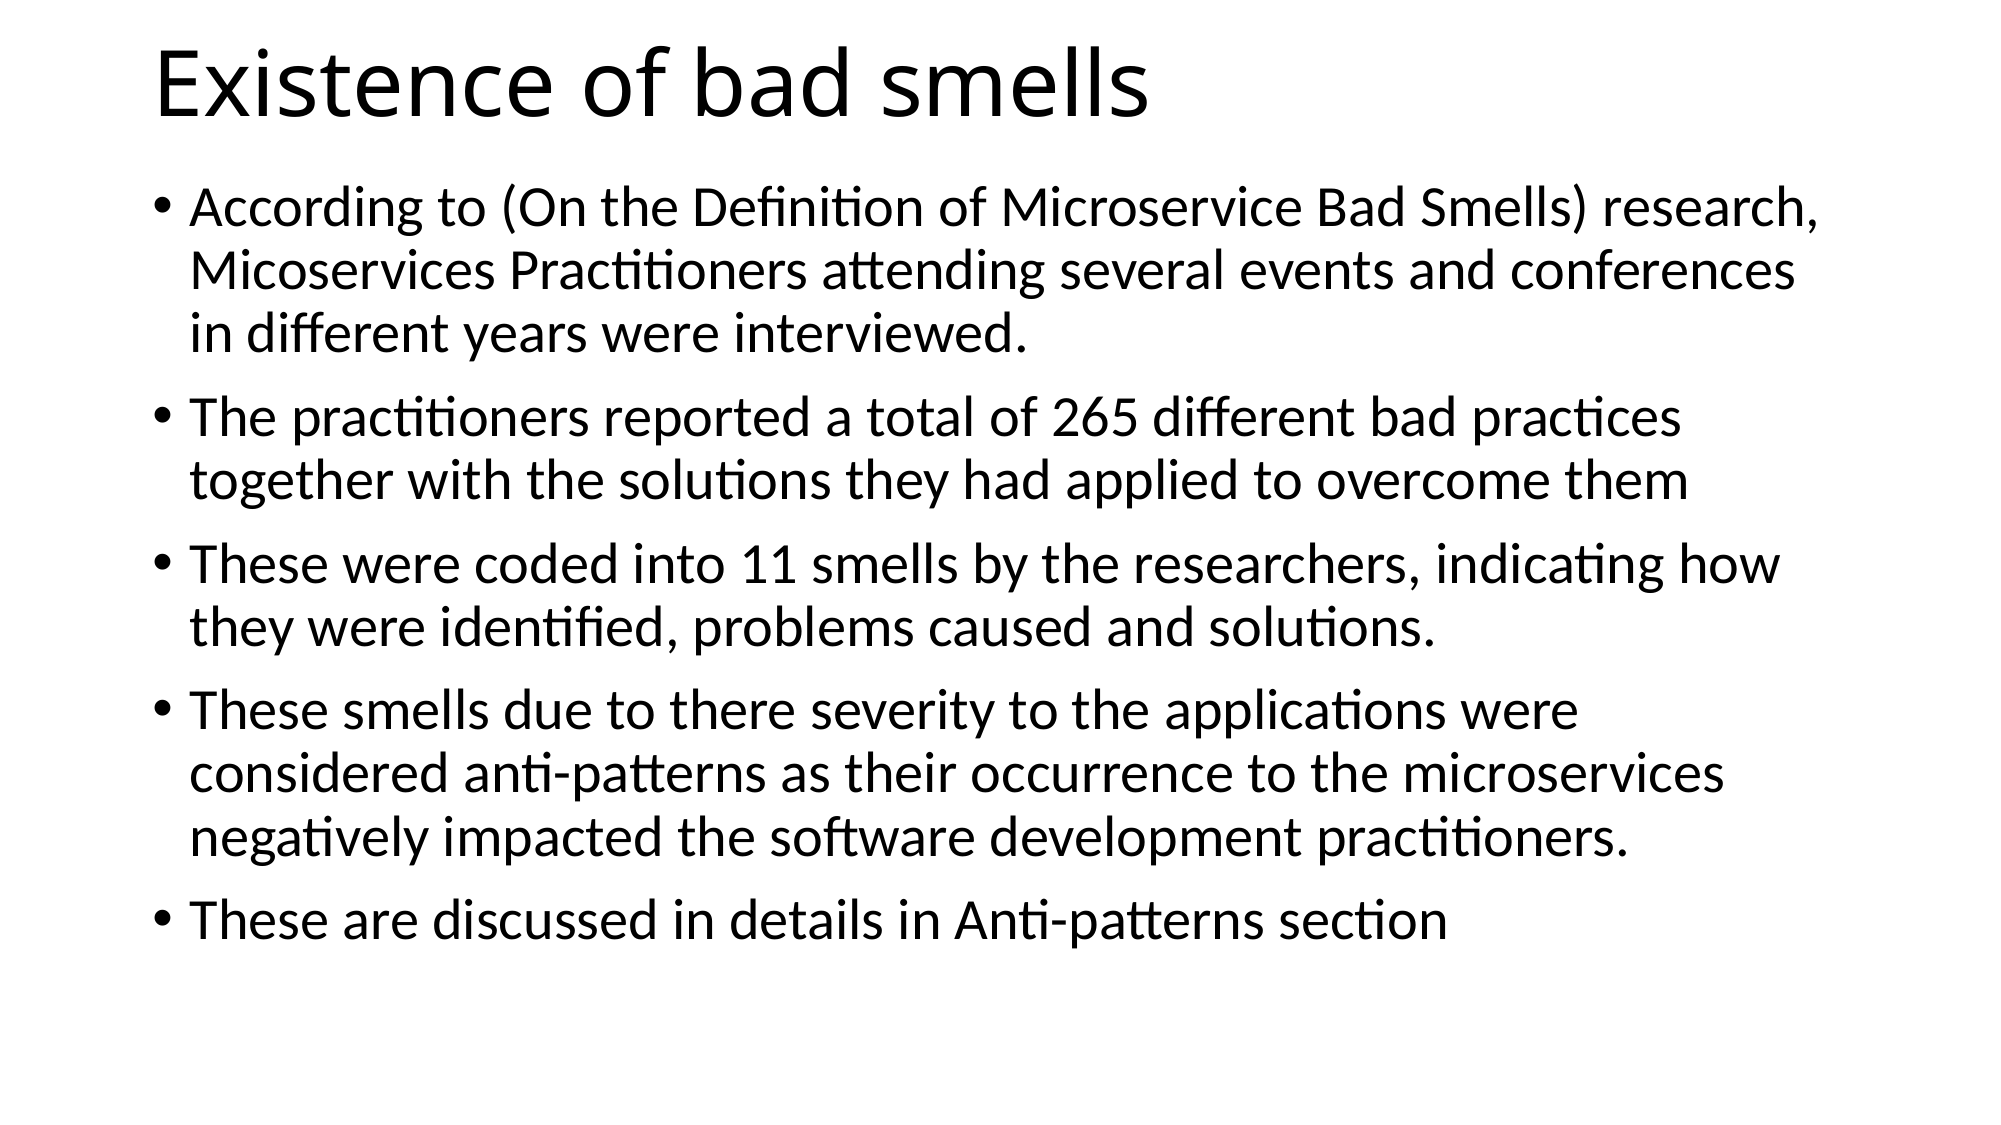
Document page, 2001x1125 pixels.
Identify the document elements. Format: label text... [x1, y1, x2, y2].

title Existence of bad smells [137, 19, 1863, 155]
list According to (On the Definition of Microservice Bad Smells) research, Micoservices Practitioners attending several events and conferences in different years were interviewed. The practitioners reported a total of 265 different bad practices together with the solutions they had applied to overcome them These were coded into 11 smells by the researchers, indicating how they were identified, problems caused and solutions. These smells due to there severity to the applications were considered anti-patterns as their occurrence to the microservices negatively impacted the software development practitioners. These are discussed in details in Anti-patterns section [137, 169, 1863, 1014]
